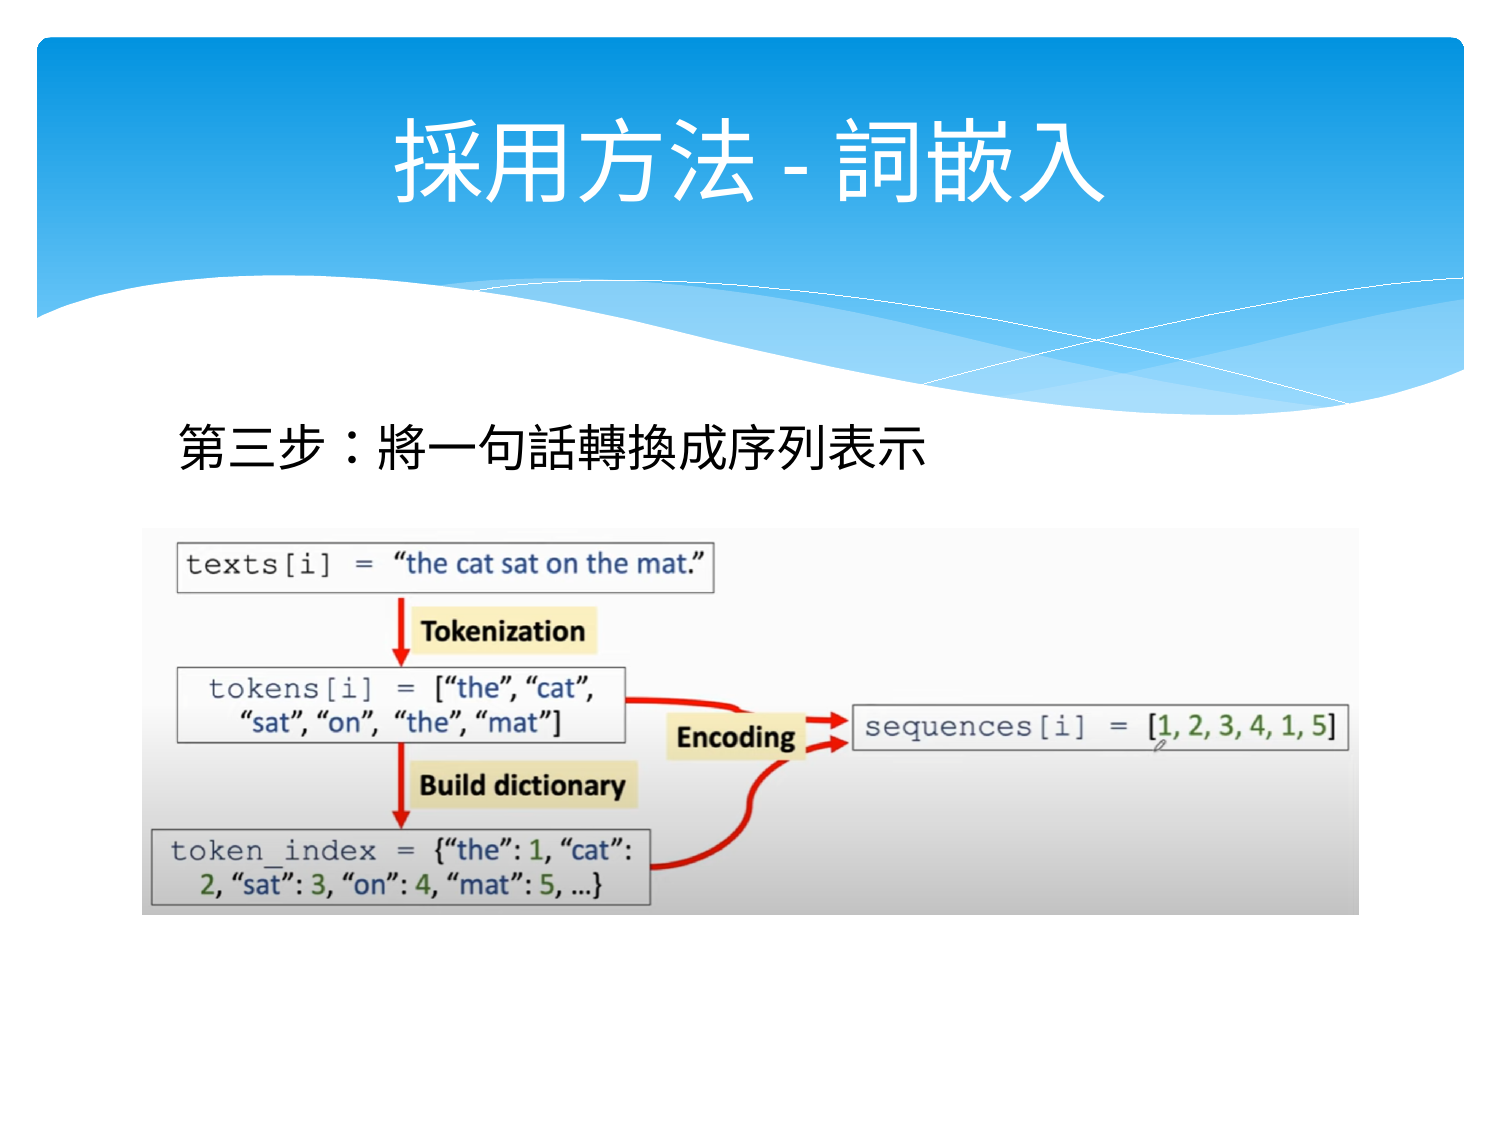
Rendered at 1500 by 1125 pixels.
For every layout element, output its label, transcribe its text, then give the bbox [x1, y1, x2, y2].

title 採用方法-詞嵌入 [75, 55, 1425, 261]
text_box 第三步：將一句話轉換成序列表示 [163, 409, 943, 484]
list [142, 528, 1359, 916]
